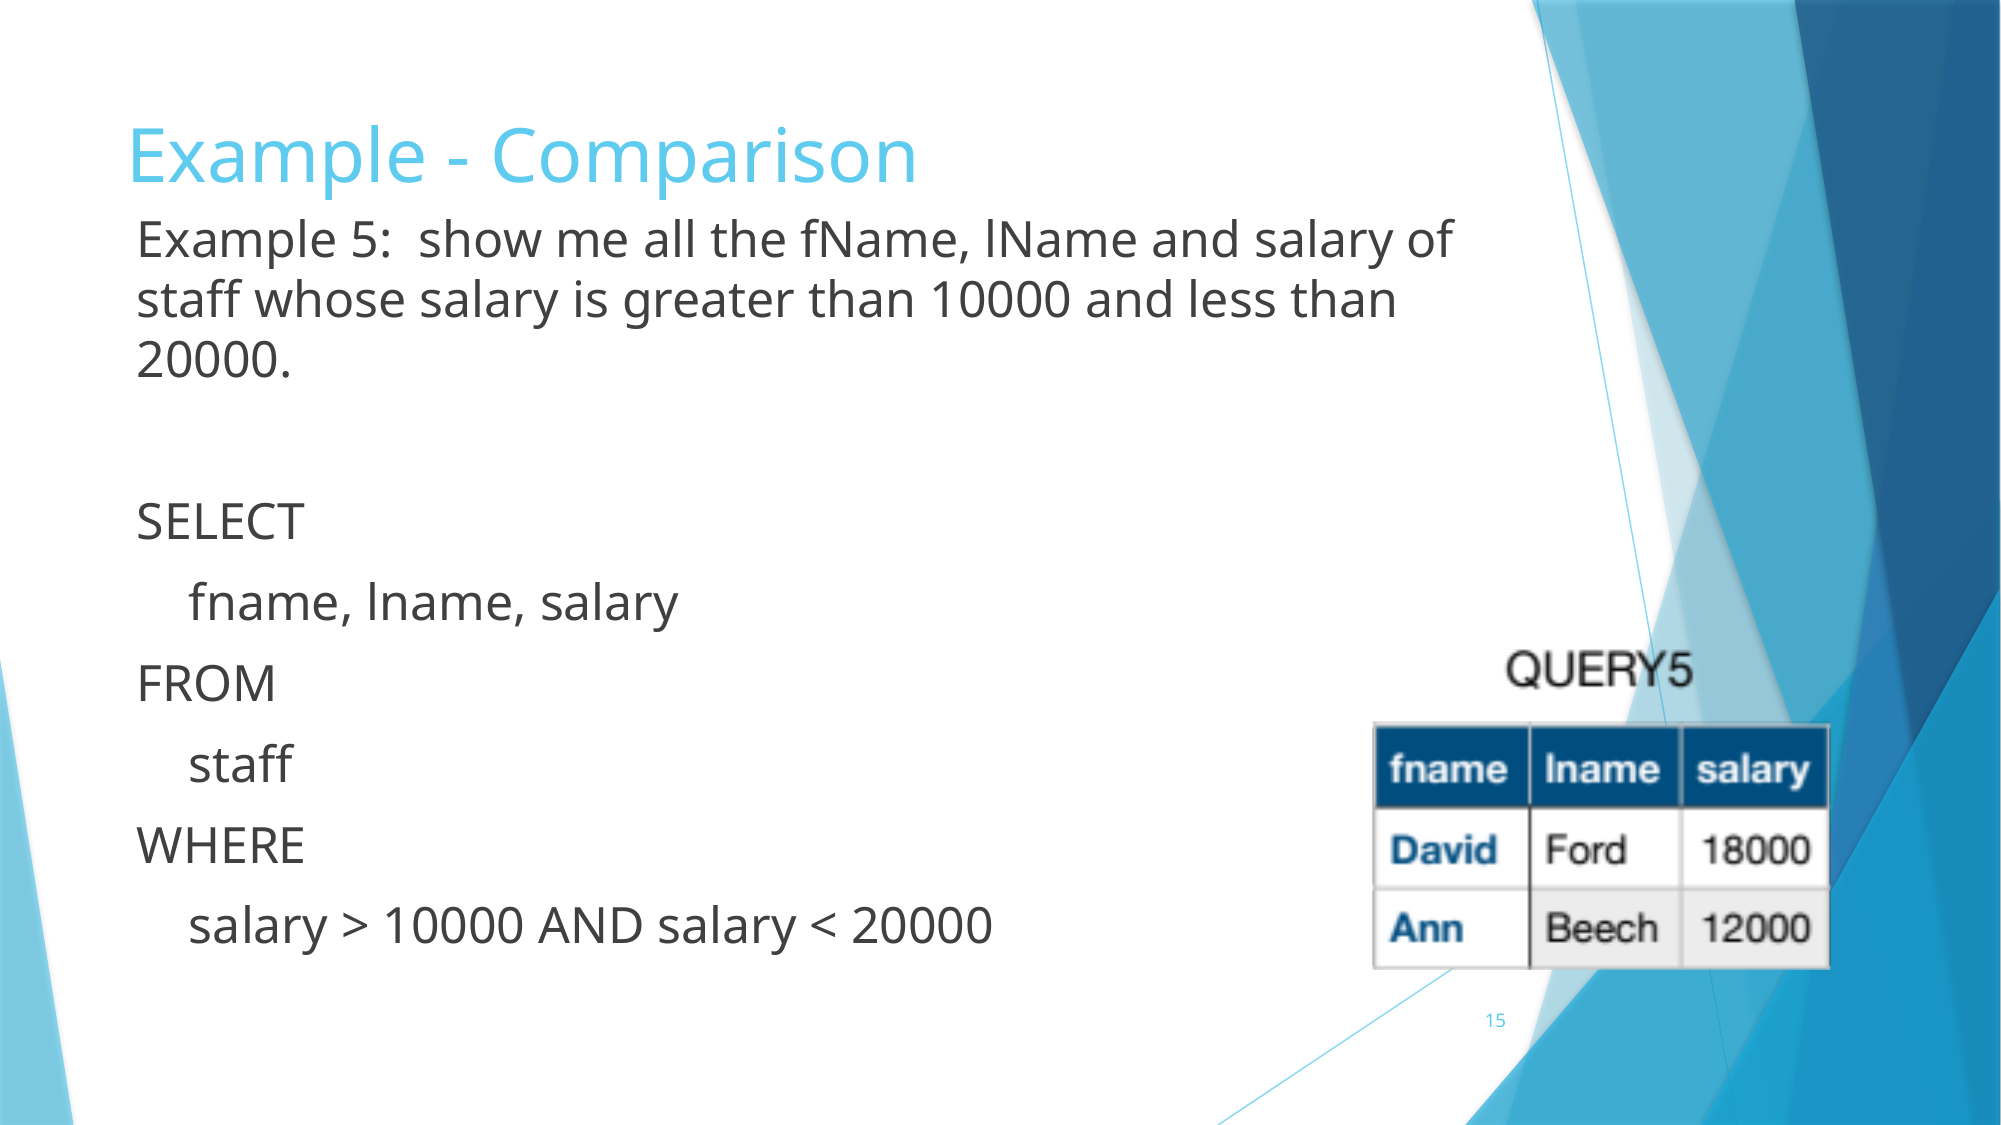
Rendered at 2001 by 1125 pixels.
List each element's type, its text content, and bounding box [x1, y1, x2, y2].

slide_number 15 [1409, 991, 1522, 1051]
title Example - Comparison [111, 99, 1522, 317]
picture [1367, 605, 1835, 970]
list Example 5: show me all the fName, lName and salary of staff whose salary is greater than 10000 and less than 20000. SELECT fname, lname, salary FROM staff WHERE salary > 10000 AND salary < 20000 [121, 200, 1533, 838]
